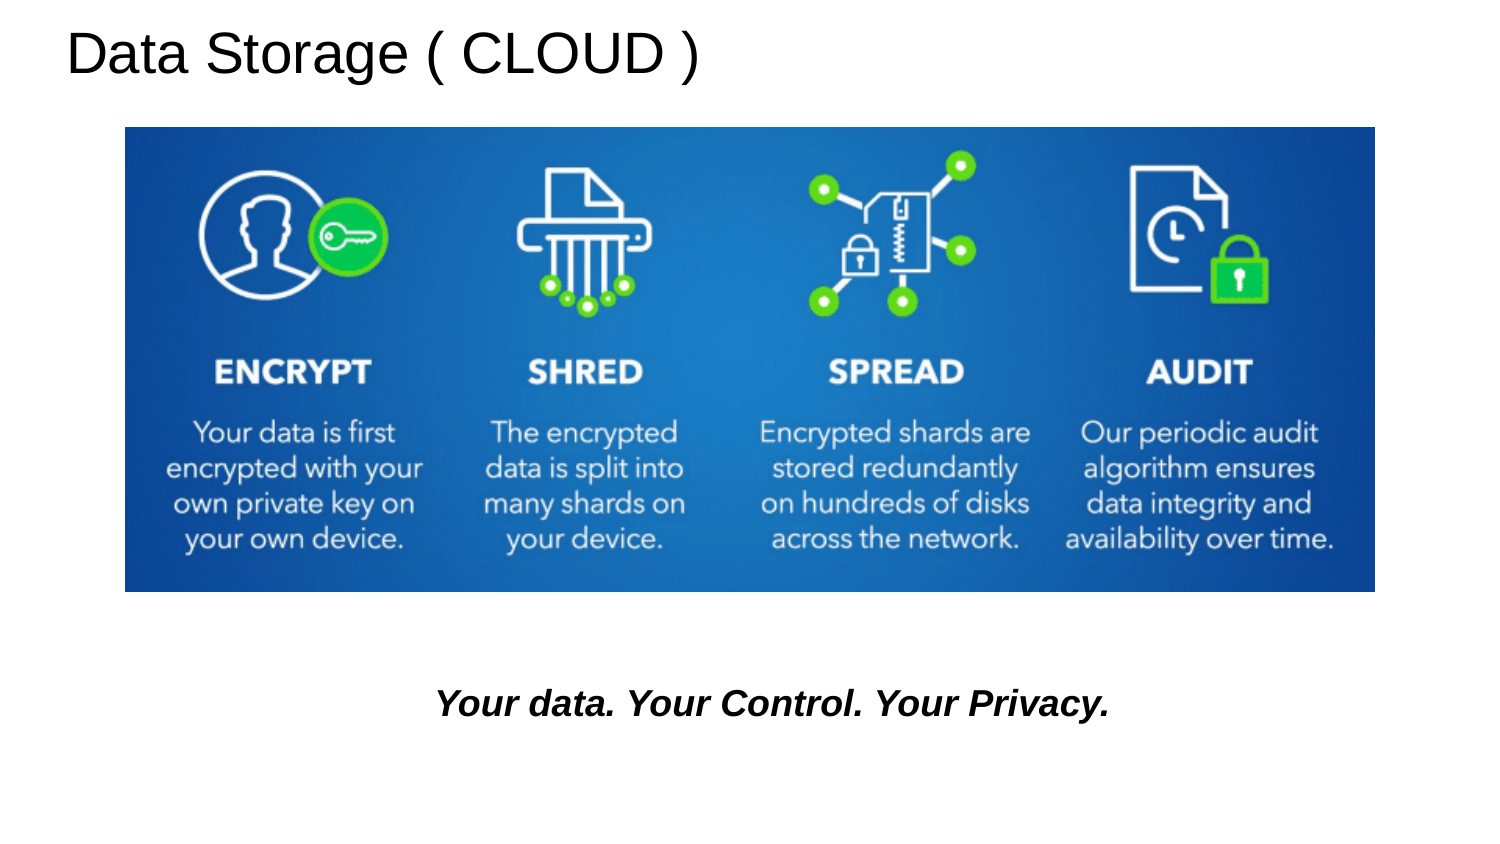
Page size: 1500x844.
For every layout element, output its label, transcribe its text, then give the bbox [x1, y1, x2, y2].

picture [124, 127, 1376, 593]
title Data Storage ( CLOUD ) [51, 0, 1449, 94]
text_box Your data. Your Control. Your Privacy. [281, 663, 1264, 758]
